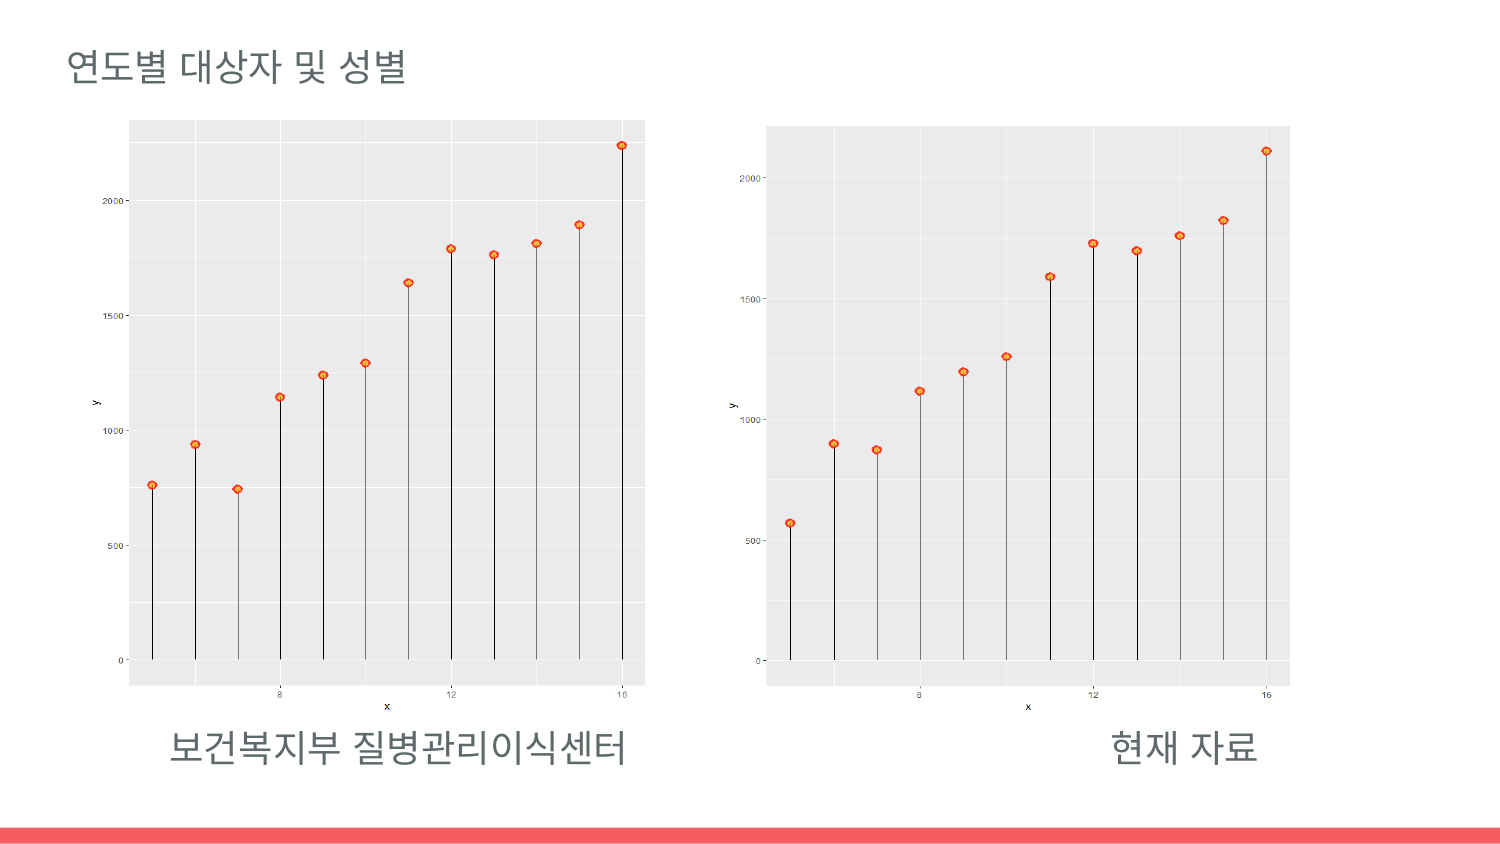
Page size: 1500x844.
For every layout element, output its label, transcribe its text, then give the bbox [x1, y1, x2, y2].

list 연도별 대상자 및 성별 보건복지부 질병관리이식센터 현재 자료 [51, 22, 1449, 844]
picture [720, 121, 1296, 717]
picture [83, 115, 652, 717]
